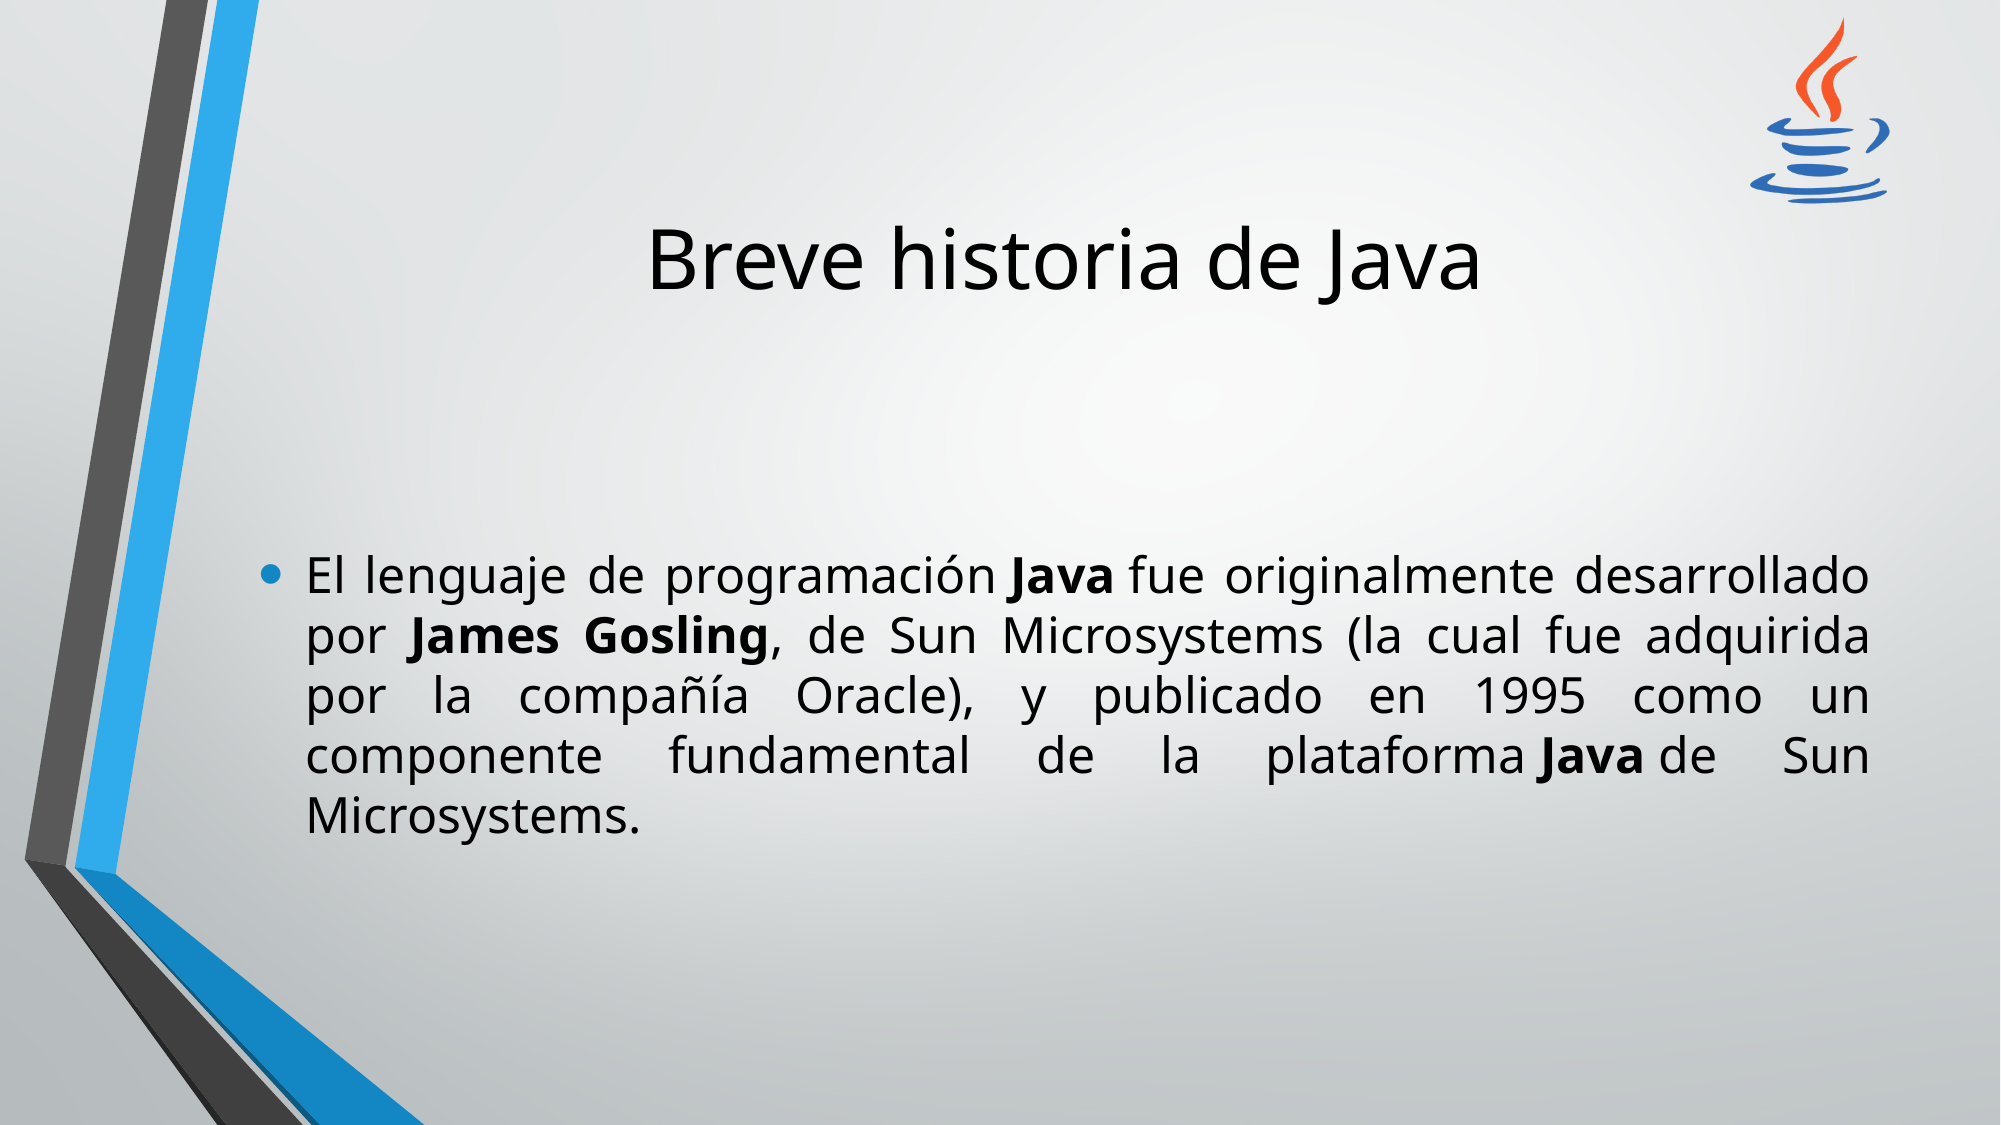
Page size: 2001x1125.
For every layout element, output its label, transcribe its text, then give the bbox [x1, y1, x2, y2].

picture [1719, 8, 1928, 217]
title Breve historia de Java [243, 112, 1887, 400]
list El lenguaje de programación Java fue originalmente desarrollado por James Gosling, de Sun Microsystems (la cual fue adquirida por la compañía Oracle), y publicado en 1995 como un componente fundamental de la plataforma Java de Sun Microsystems. [243, 437, 1887, 950]
